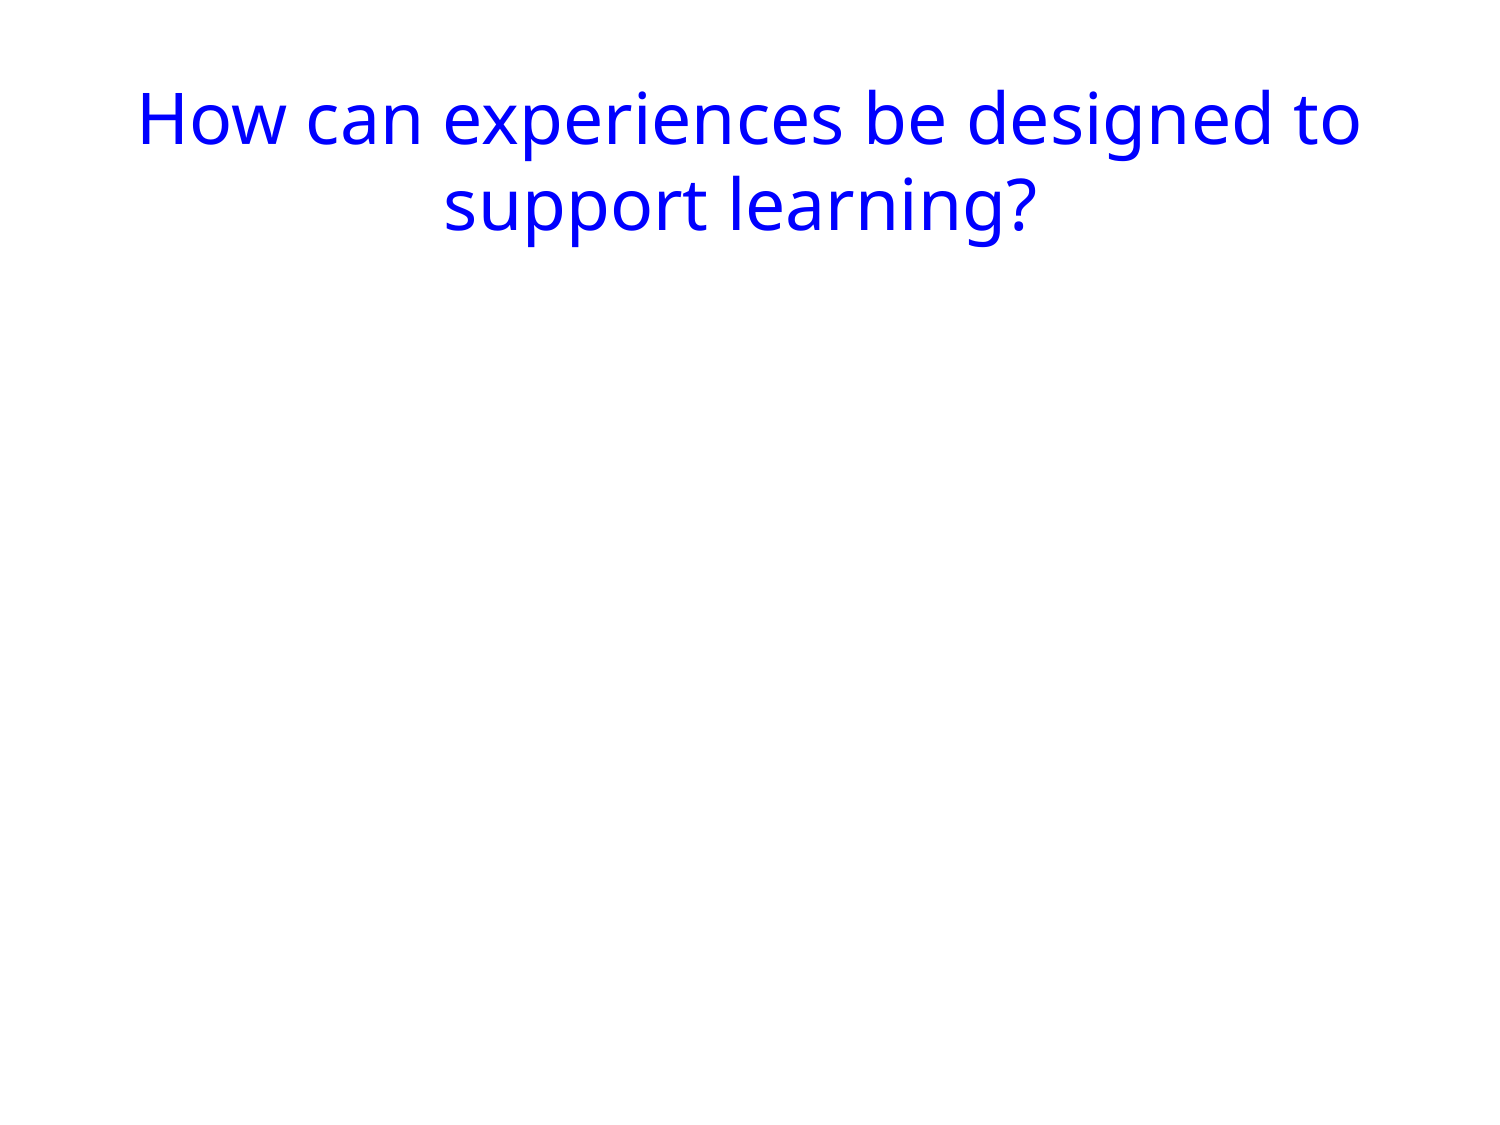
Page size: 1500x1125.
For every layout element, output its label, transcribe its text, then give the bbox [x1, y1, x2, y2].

title How can experiences be designed to support learning? [75, 64, 1425, 253]
